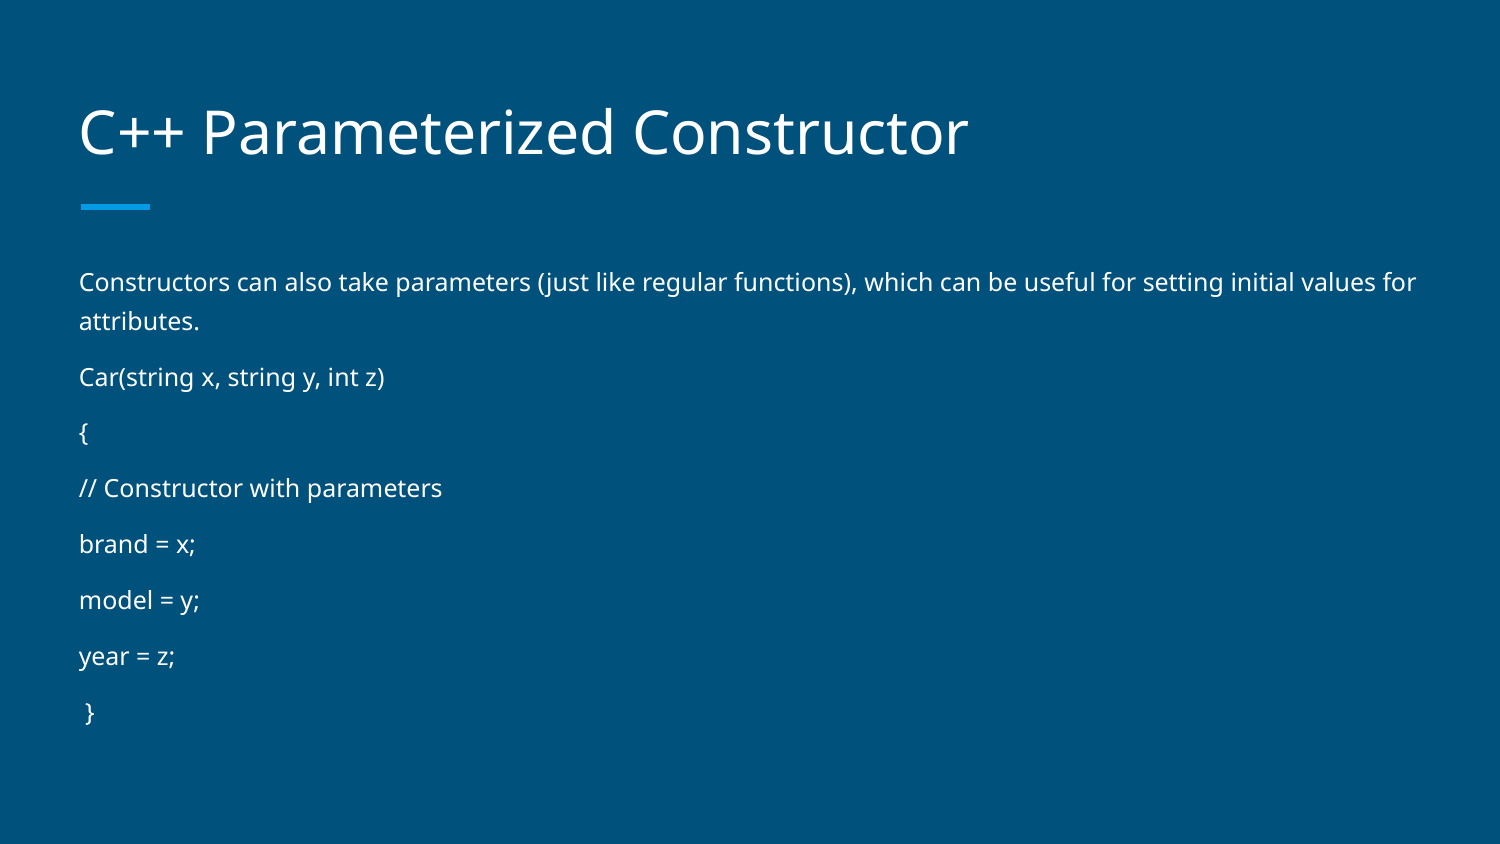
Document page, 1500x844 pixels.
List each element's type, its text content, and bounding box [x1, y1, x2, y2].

title C++ Parameterized Constructor [63, 75, 1437, 188]
list Constructors can also take parameters (just like regular functions), which can be useful for setting initial values for attributes. Car(string x, string y, int z) { // Constructor with parameters brand = x; model = y; year = z; } [63, 244, 1437, 750]
